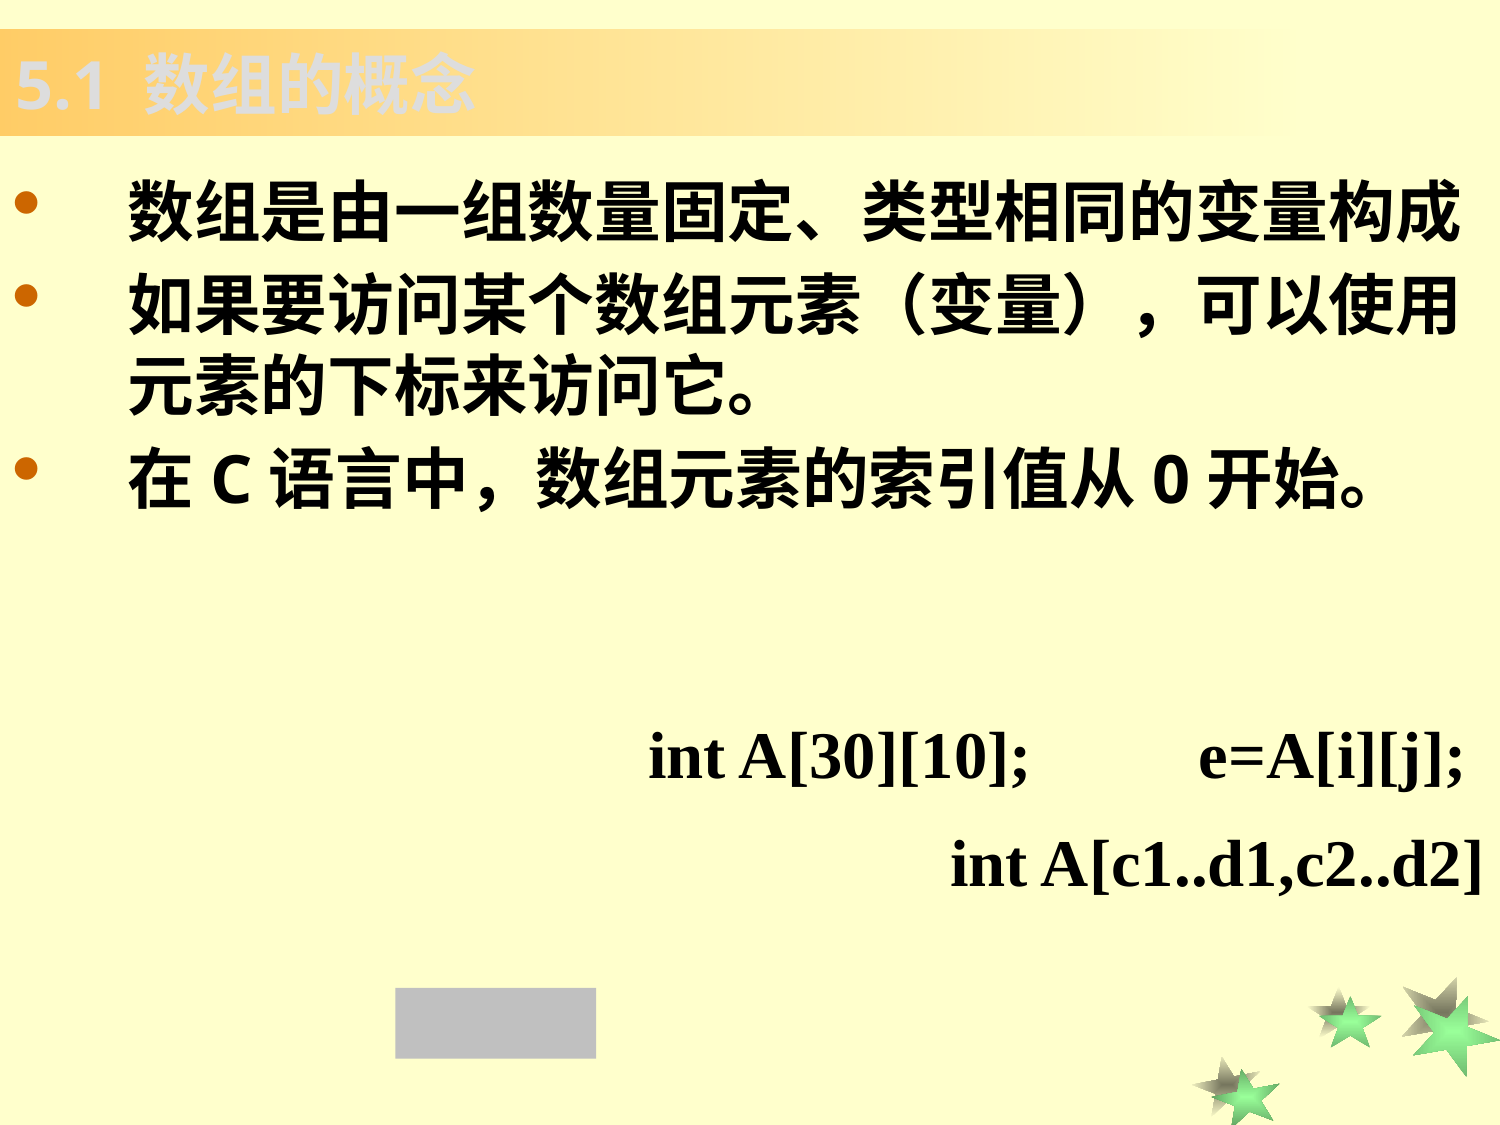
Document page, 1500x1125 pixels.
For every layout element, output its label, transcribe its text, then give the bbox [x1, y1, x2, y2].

text_box [395, 987, 597, 1059]
list 数组是由一组数量固定、类型相同的变量构成 如果要访问某个数组元素（变量），可以使用元素的下标来访问它。 在C语言中，数组元素的索引值从0开始。 [0, 162, 1500, 552]
title 5.1 数组的概念 [0, 29, 1300, 136]
text_box int A[30][10]; e=A[i][j]; [0, 704, 1500, 800]
text_box int A[c1..d1,c2..d2] [0, 812, 1500, 908]
